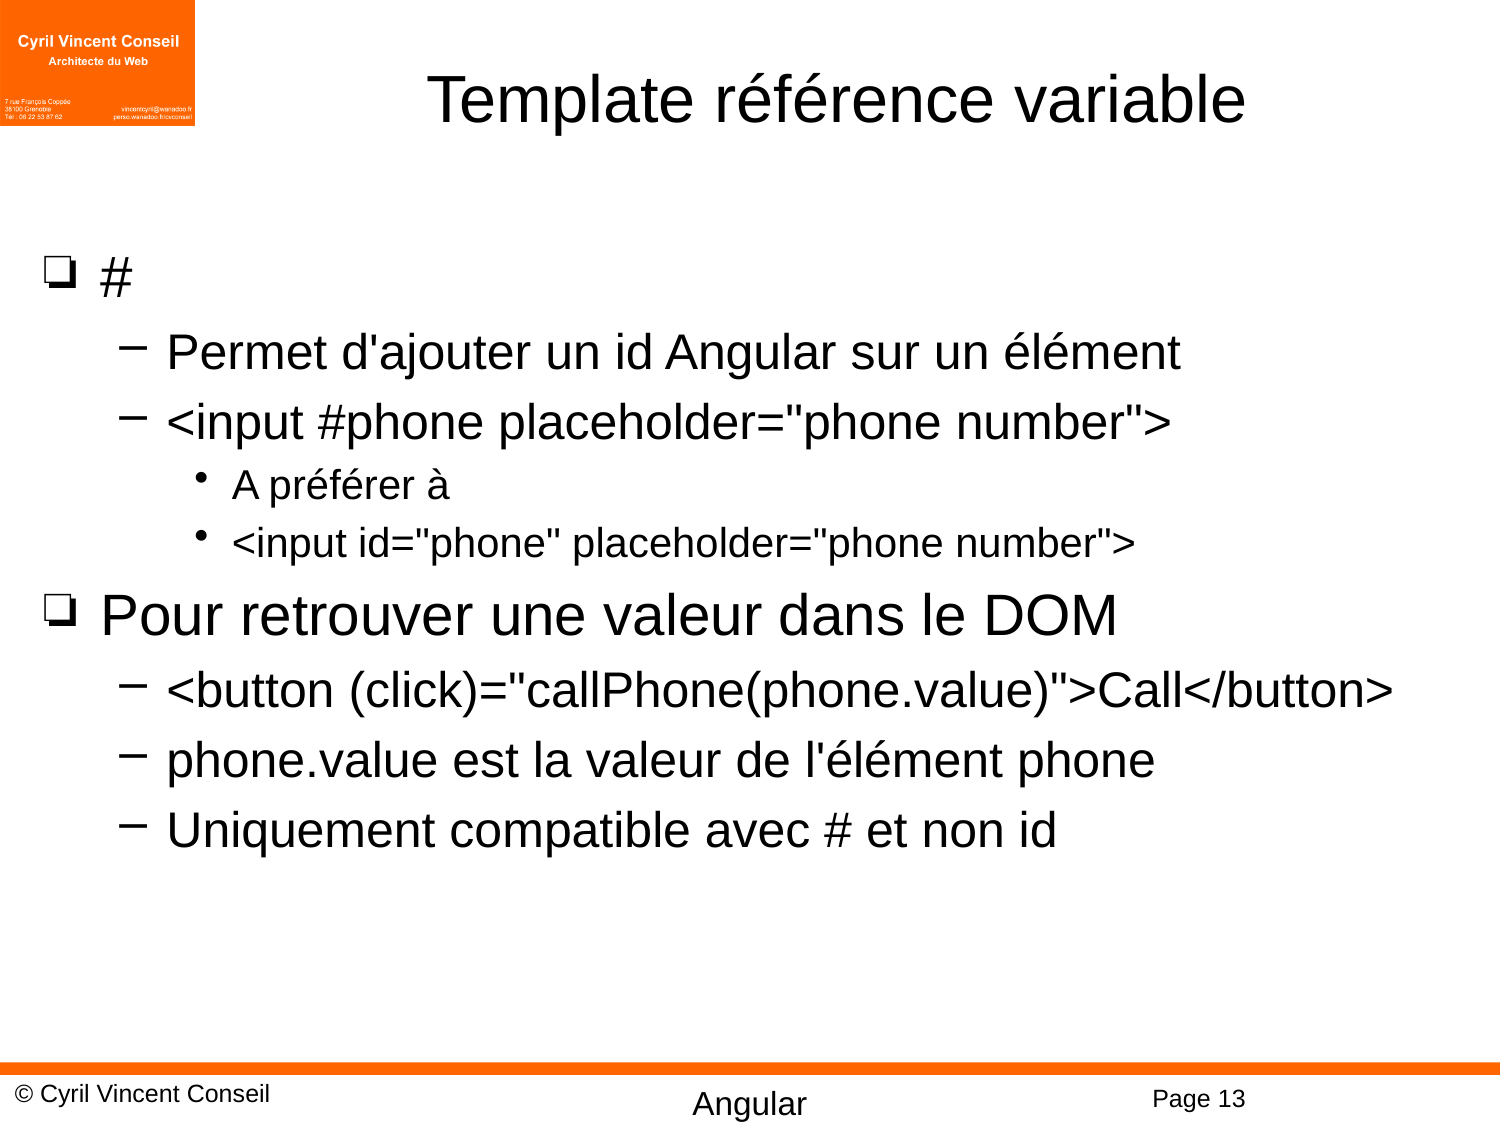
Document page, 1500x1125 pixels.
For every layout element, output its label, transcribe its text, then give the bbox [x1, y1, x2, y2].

list # Permet d'ajouter un id Angular sur un élément <input #phone placeholder="phone number"> A préférer à <input id="phone" placeholder="phone number"> Pour retrouver une valeur dans le DOM <button (click)="callPhone(phone.value)">Call</button> phone.value est la valeur de l'élément phone Uniquement compatible avec # et non id [29, 231, 1468, 1059]
picture [0, 0, 195, 126]
title Template référence variable [194, 2, 1480, 190]
